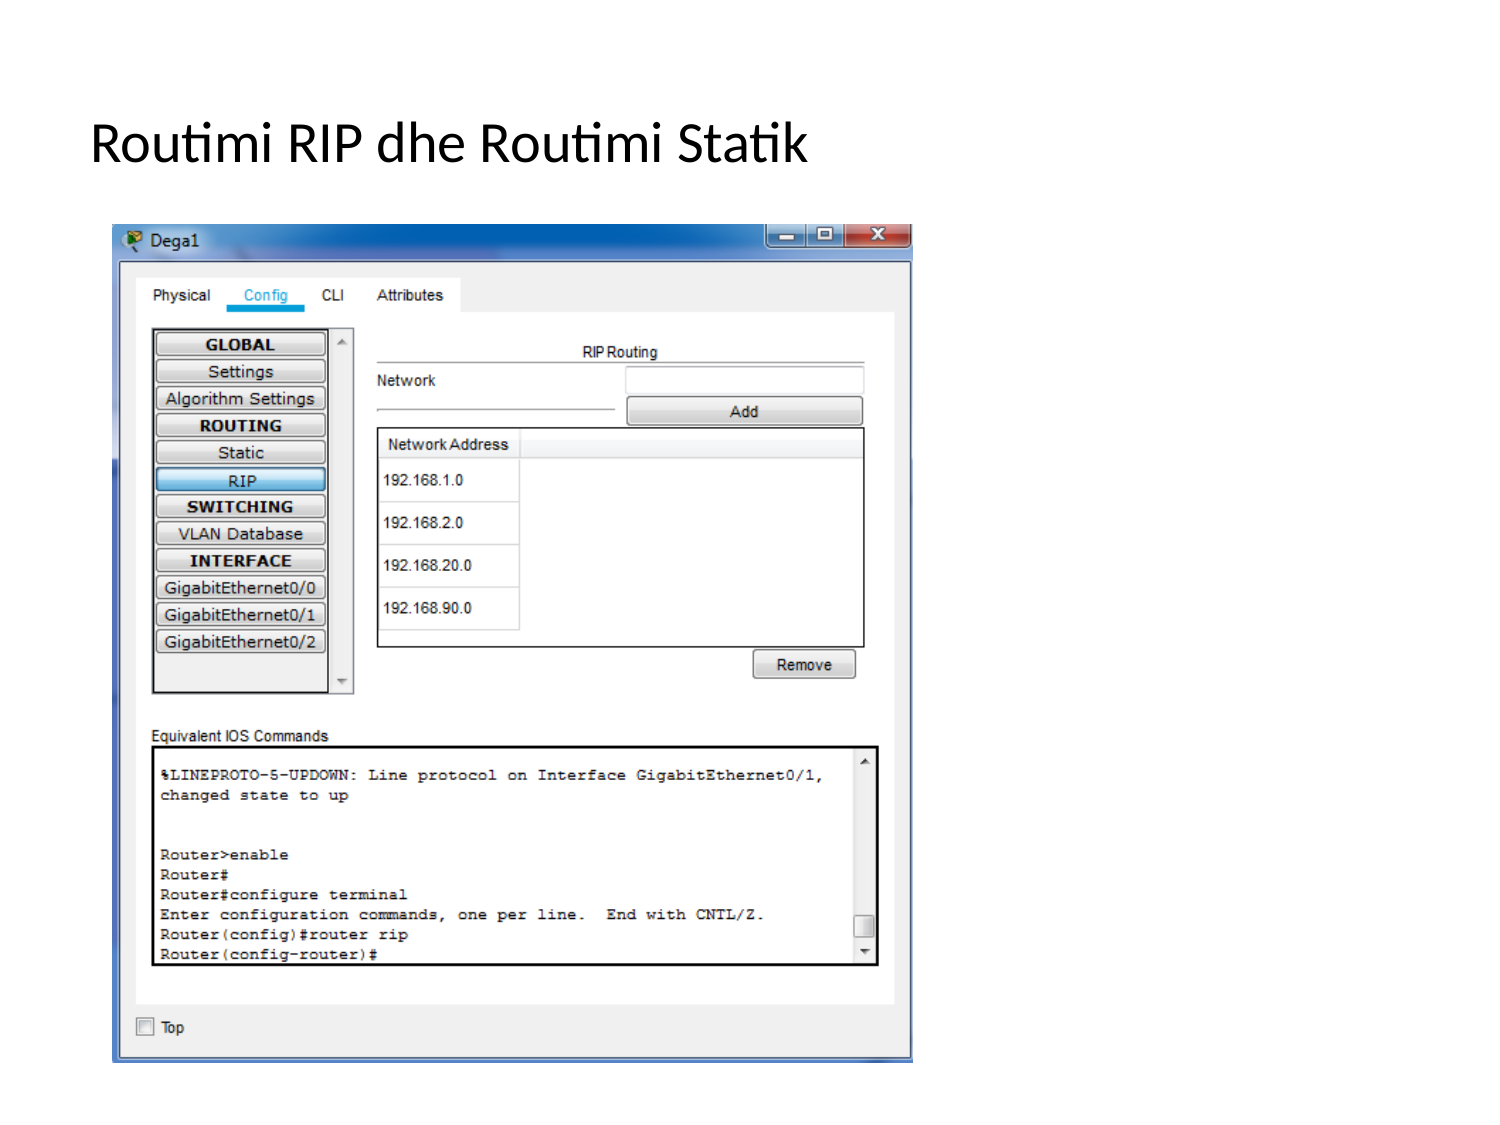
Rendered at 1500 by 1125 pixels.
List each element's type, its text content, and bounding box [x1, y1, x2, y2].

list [112, 224, 913, 1063]
title Routimi RIP dhe Routimi Statik [75, 45, 1425, 233]
